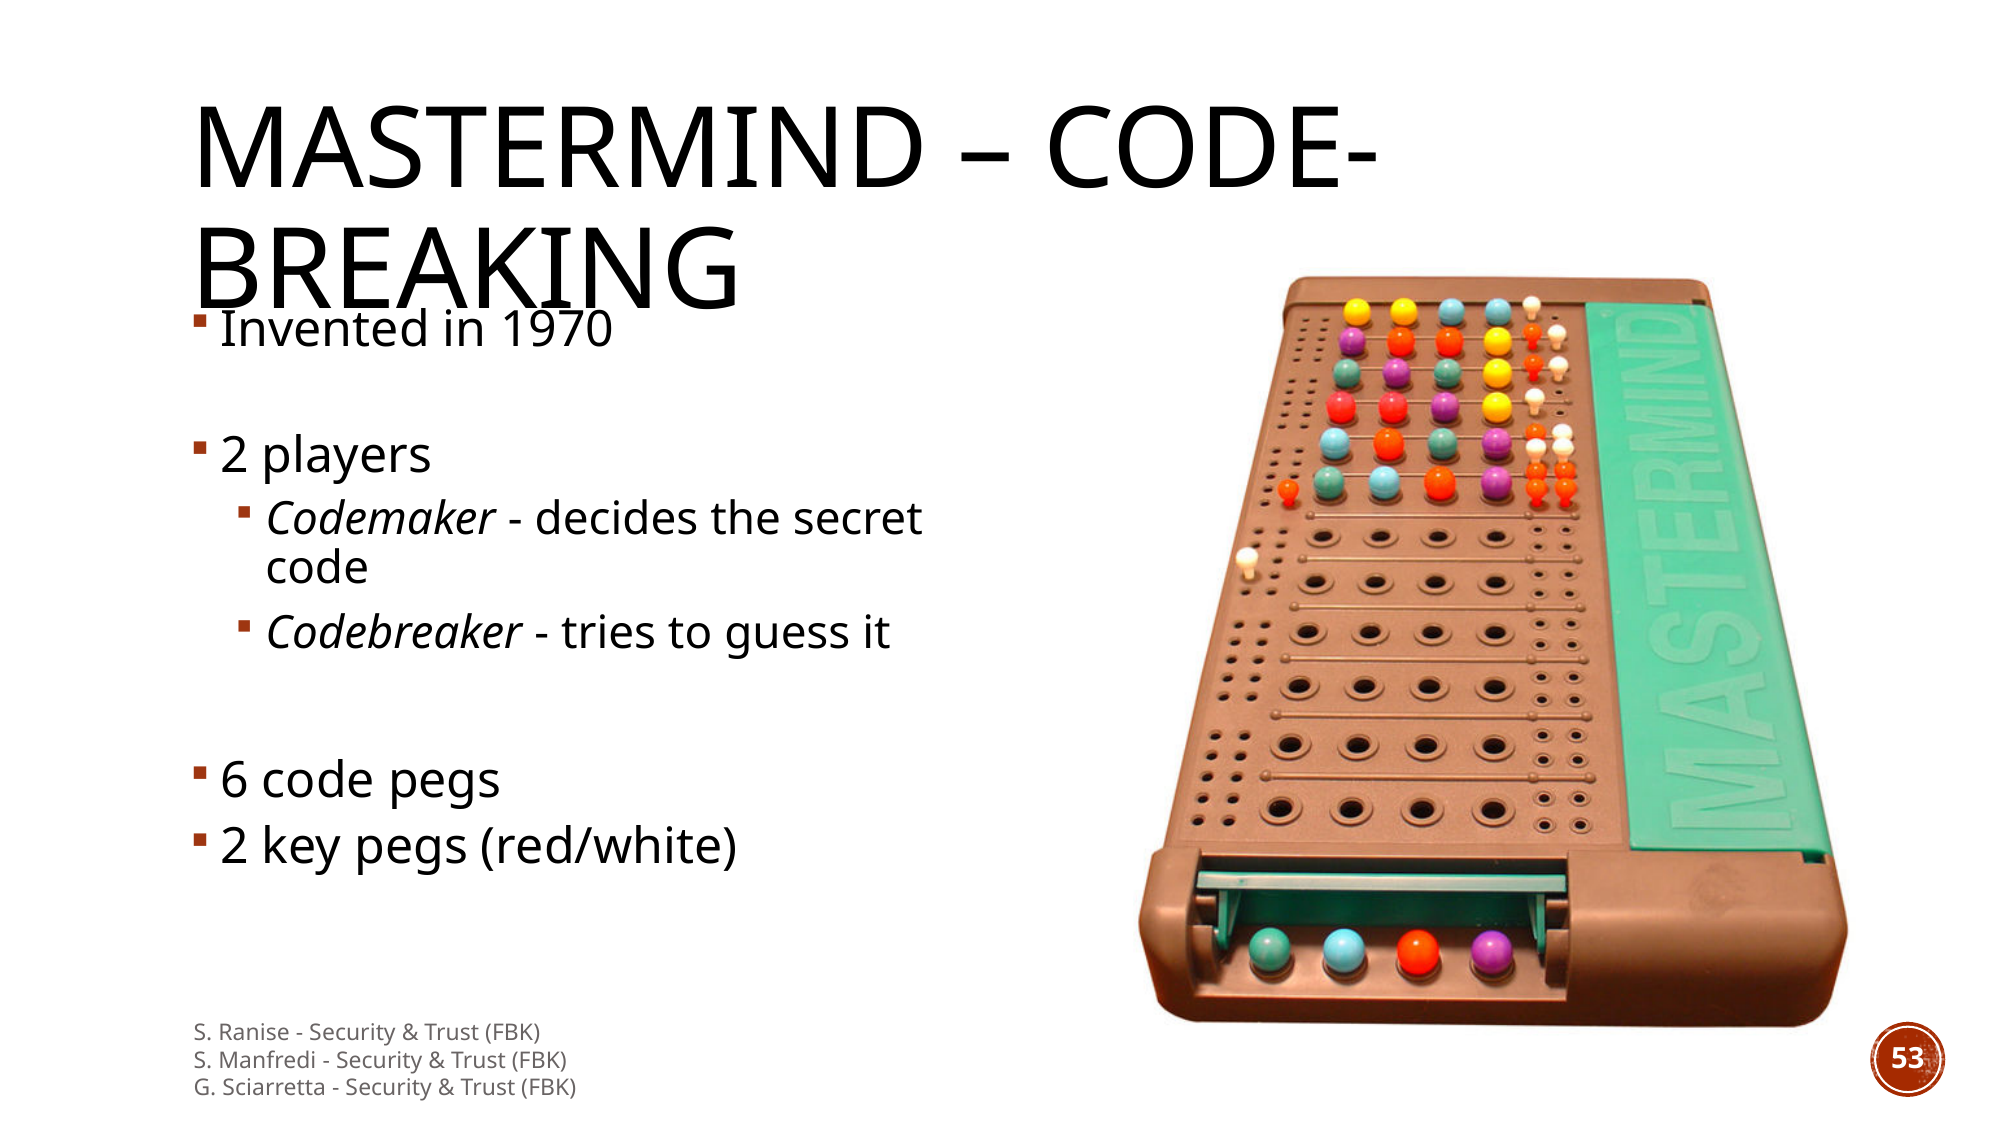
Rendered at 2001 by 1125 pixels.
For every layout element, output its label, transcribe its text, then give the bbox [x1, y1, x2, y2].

list Invented in 1970 2 players Codemaker - decides the secret code Codebreaker - tries to guess it 6 code pegs 2 key pegs (red/white) [175, 295, 1050, 1013]
slide_number 52 [1855, 1028, 1961, 1089]
footer S. Ranise - Security & Trust (FBK) S. Manfredi - Security & Trust (FBK) G. Sciarretta - Security & Trust (FBK) [178, 1028, 1217, 1089]
title Mastermind – Code-Breaking [175, 79, 1826, 344]
picture [1123, 267, 1856, 1046]
